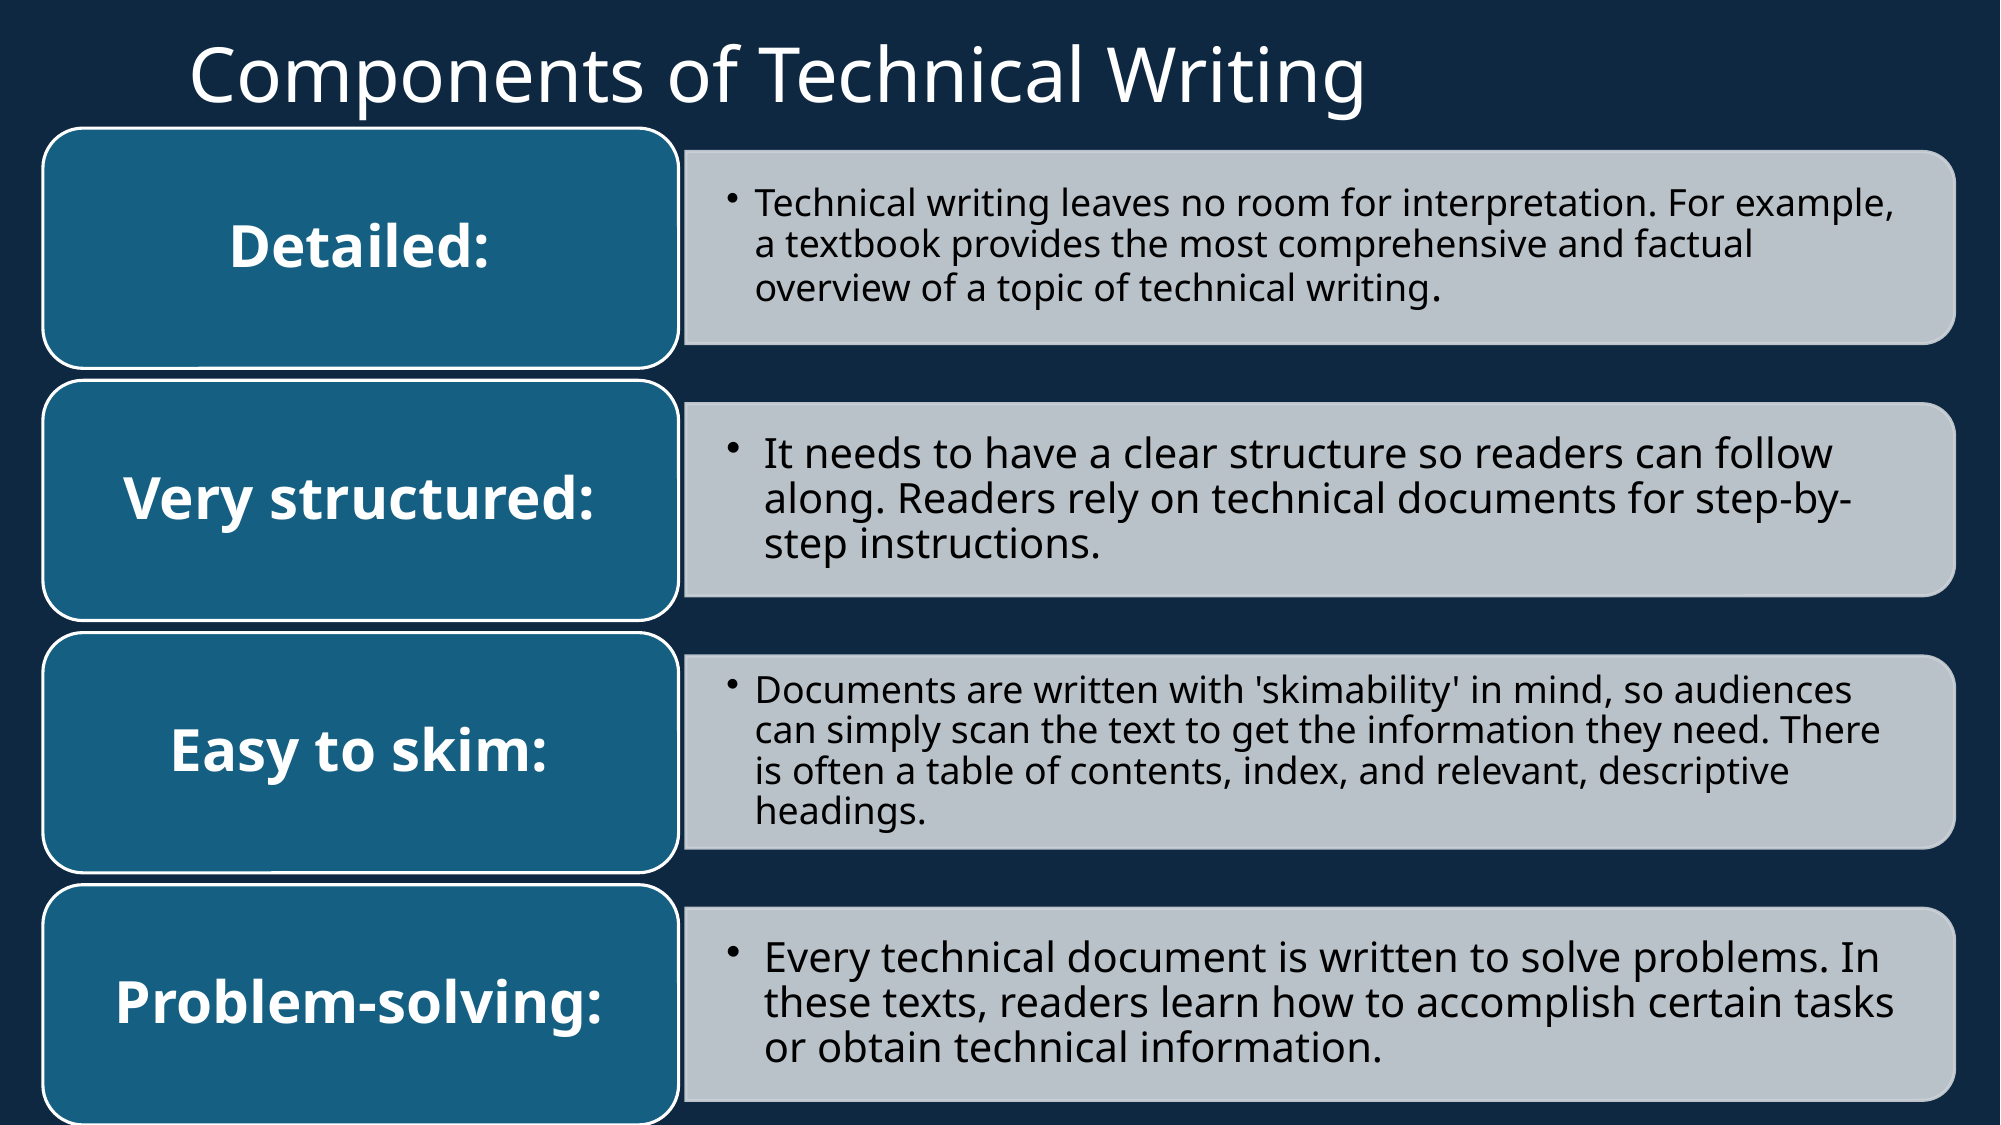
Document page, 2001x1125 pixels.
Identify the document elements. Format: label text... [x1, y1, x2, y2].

title Components of Technical Writing [173, 29, 1899, 126]
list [42, 126, 1963, 1125]
